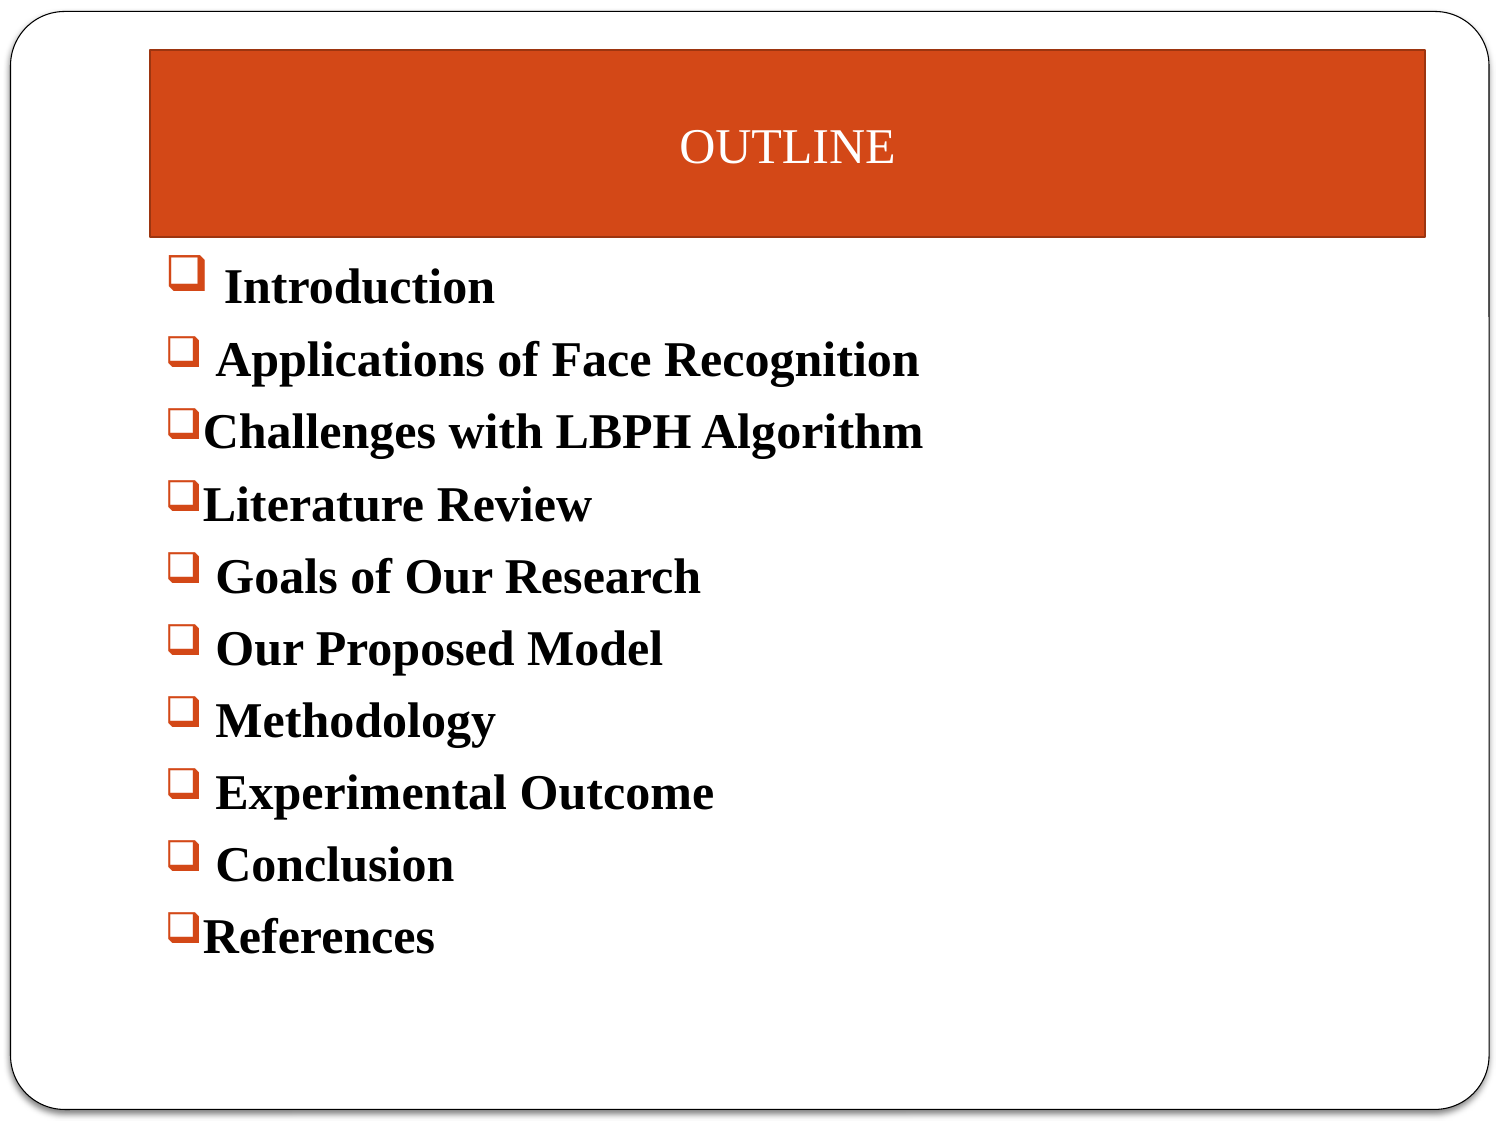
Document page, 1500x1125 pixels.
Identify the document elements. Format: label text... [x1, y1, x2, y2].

list Introduction Applications of Face Recognition Challenges with LBPH Algorithm Literature Review Goals of Our Research Our Proposed Model Methodology Experimental Outcome Conclusion References [150, 238, 1425, 988]
text_box OUTLINE [149, 49, 1426, 238]
